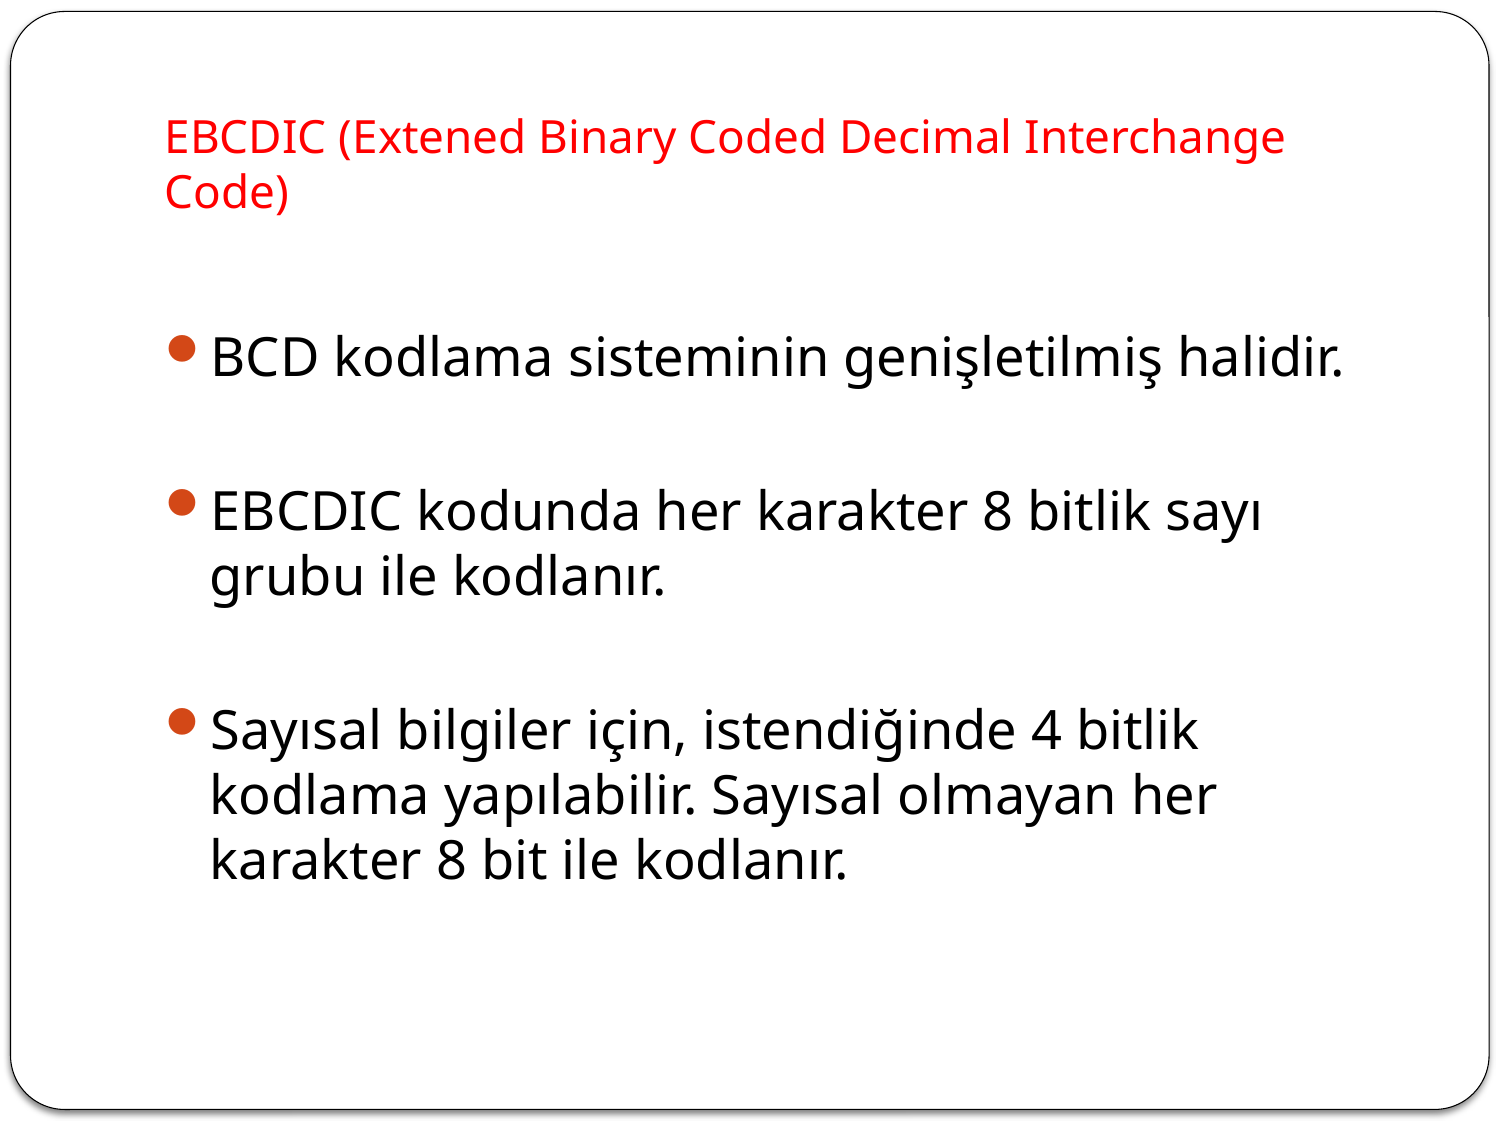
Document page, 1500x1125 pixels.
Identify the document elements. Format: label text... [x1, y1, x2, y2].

title EBCDIC (Extened Binary Coded Decimal Interchange Code) [150, 45, 1425, 233]
list BCD kodlama sisteminin genişletilmiş halidir. EBCDIC kodunda her karakter 8 bitlik sayı grubu ile kodlanır. Sayısal bilgiler için, istendiğinde 4 bitlik kodlama yapılabilir. Sayısal olmayan her karakter 8 bit ile kodlanır. [150, 237, 1425, 988]
